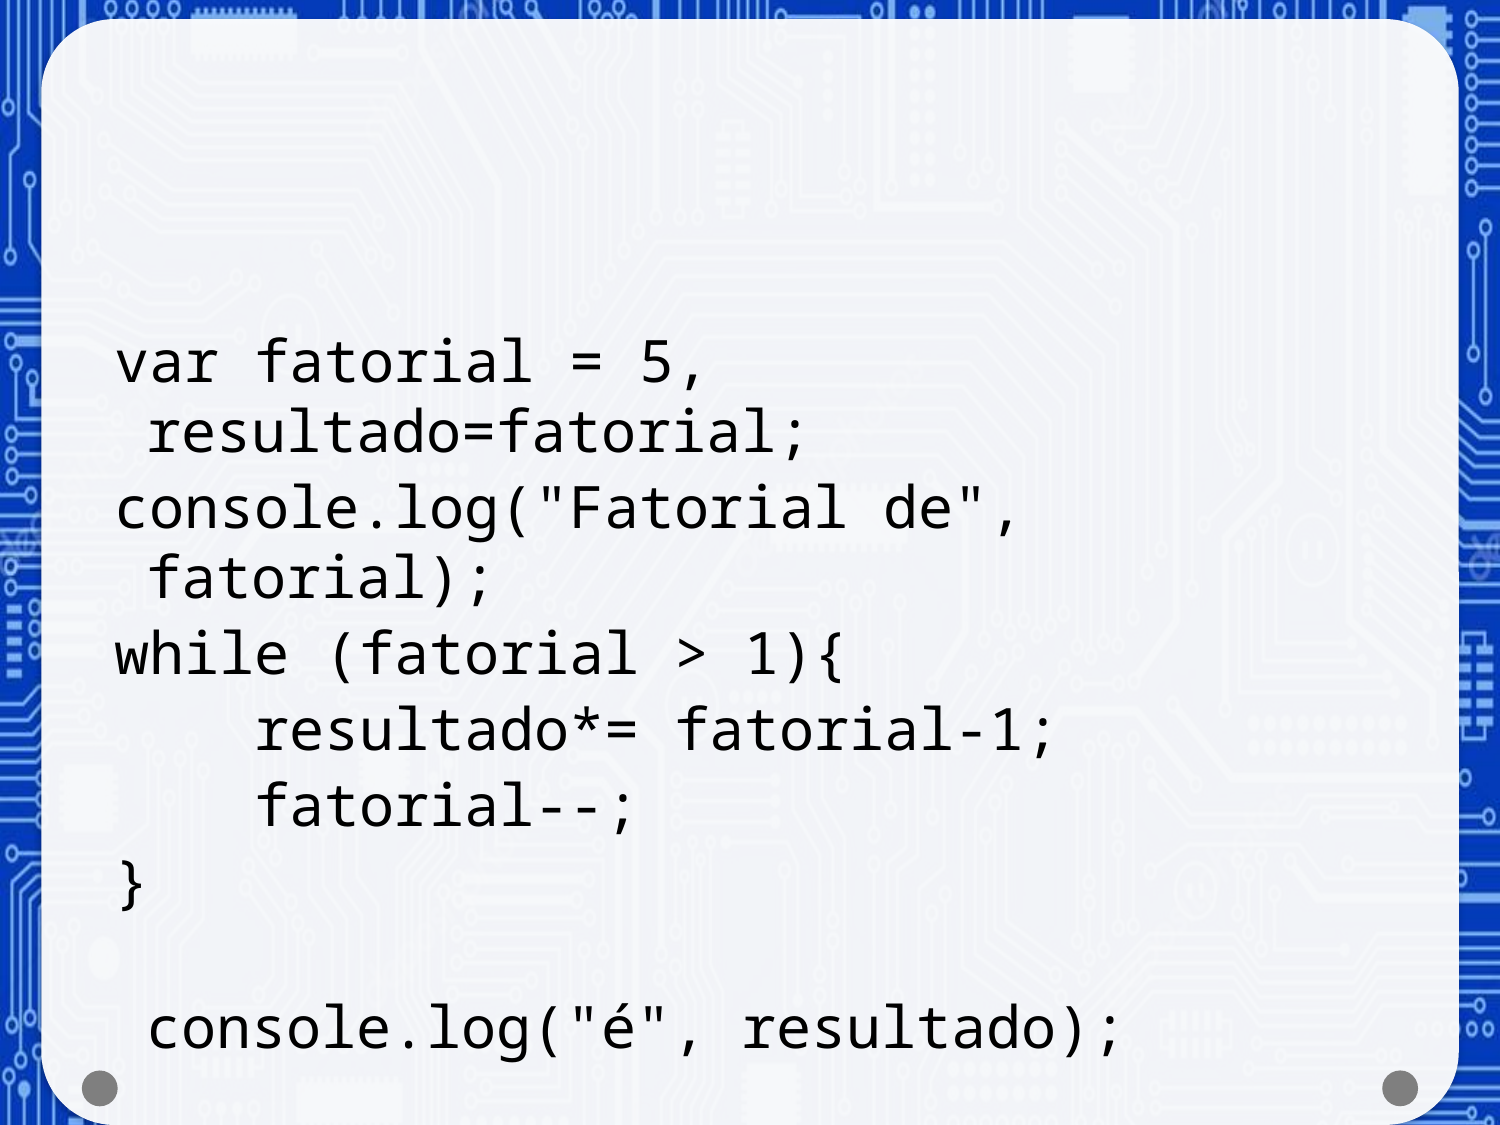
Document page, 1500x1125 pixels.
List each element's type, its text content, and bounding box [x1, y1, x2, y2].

picture [0, 0, 1500, 1125]
list var fatorial = 5, resultado=fatorial; console.log("Fatorial de", fatorial); while (fatorial > 1){ resultado*= fatorial-1; fatorial--; } console.log("é", resultado); [68, 316, 1419, 1071]
